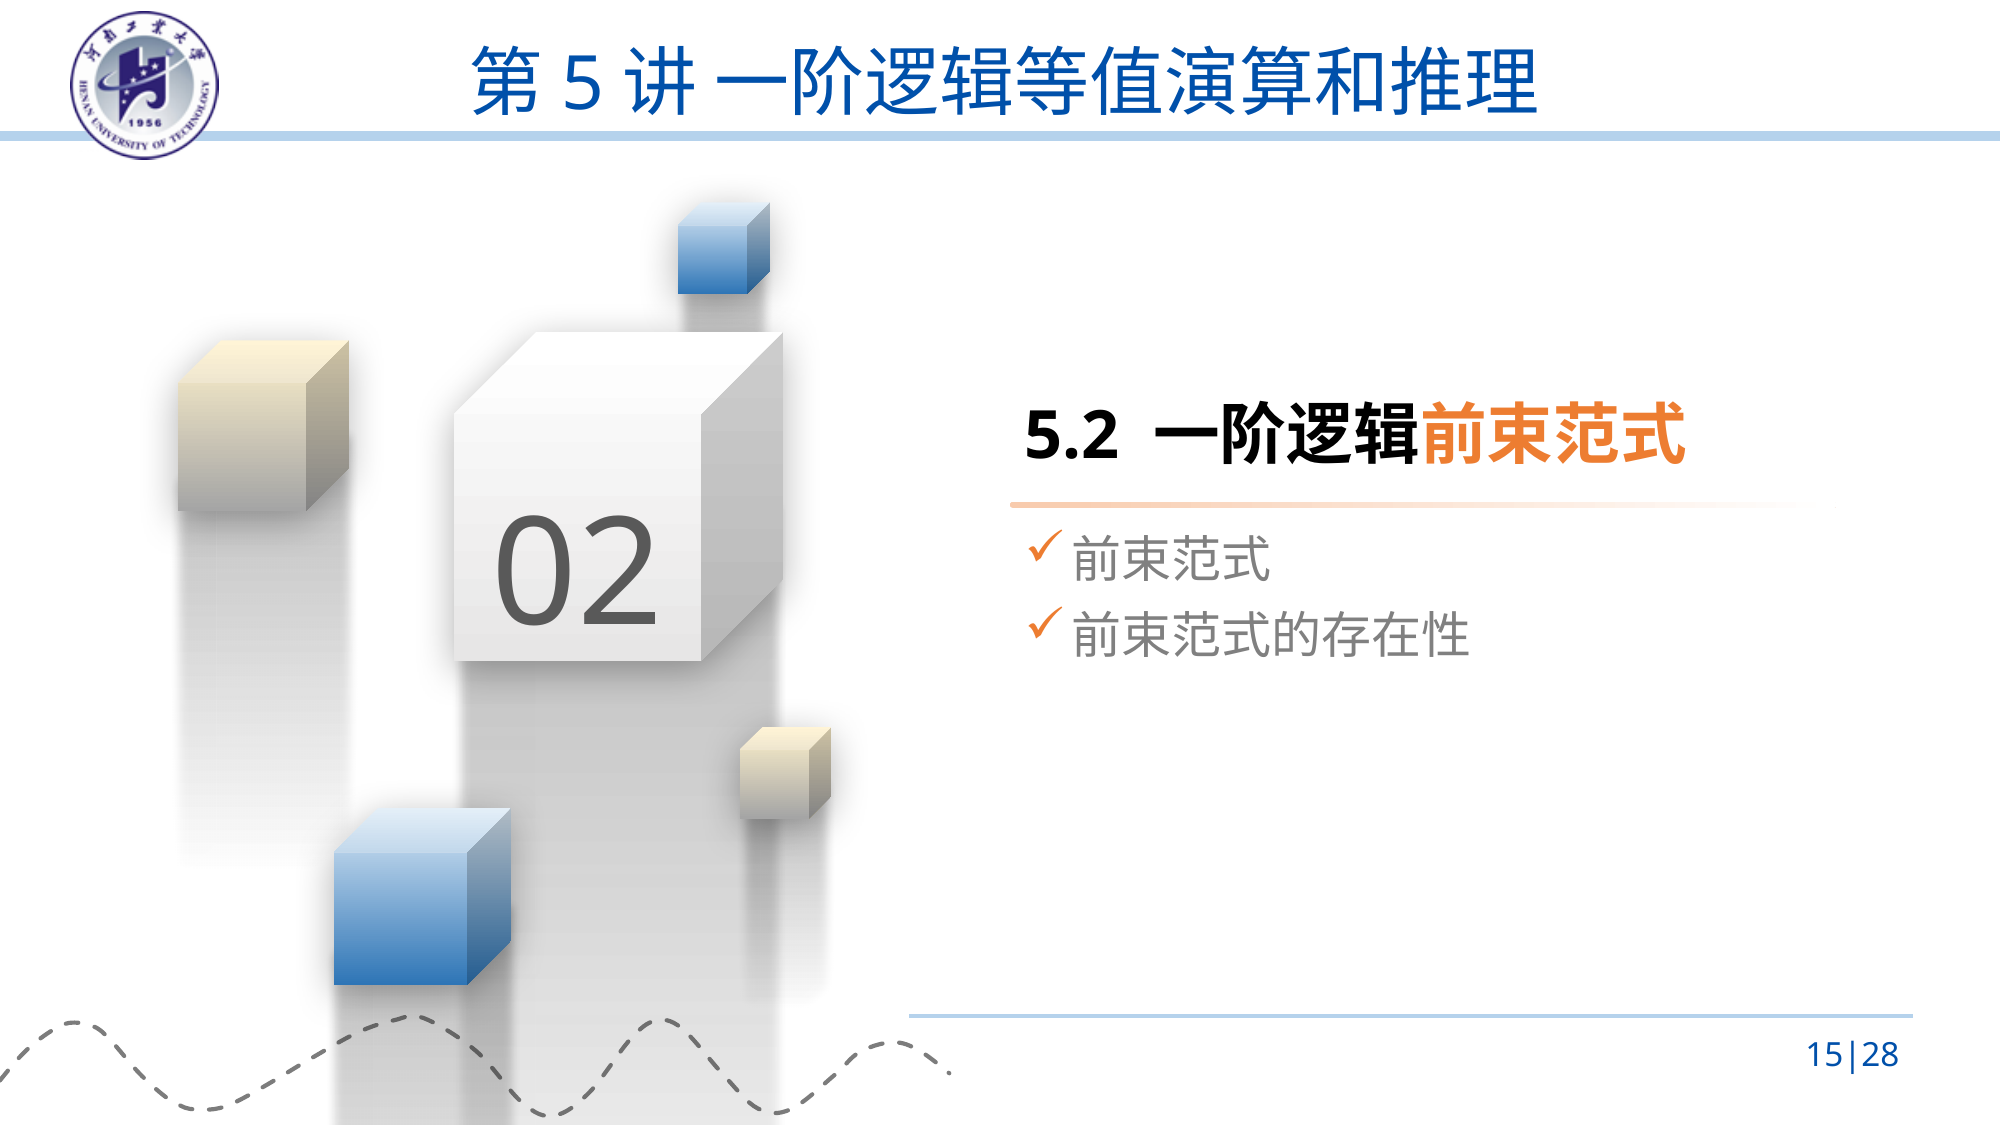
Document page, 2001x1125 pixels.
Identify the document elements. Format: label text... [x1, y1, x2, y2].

picture [70, 11, 219, 160]
text_box 前束范式的存在性 [1009, 596, 1568, 672]
text_box 5.2 一阶逻辑前束范式 [1009, 384, 1837, 480]
title 第5讲 一阶逻辑等值演算和推理 [236, 36, 1772, 134]
text_box [1008, 500, 1838, 509]
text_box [673, 202, 775, 331]
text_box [452, 331, 786, 1125]
text_box 前束范式 [1009, 519, 1568, 595]
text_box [735, 726, 837, 1023]
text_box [169, 340, 359, 890]
slide_number 15|28 [1756, 1025, 1915, 1086]
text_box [325, 807, 521, 1125]
